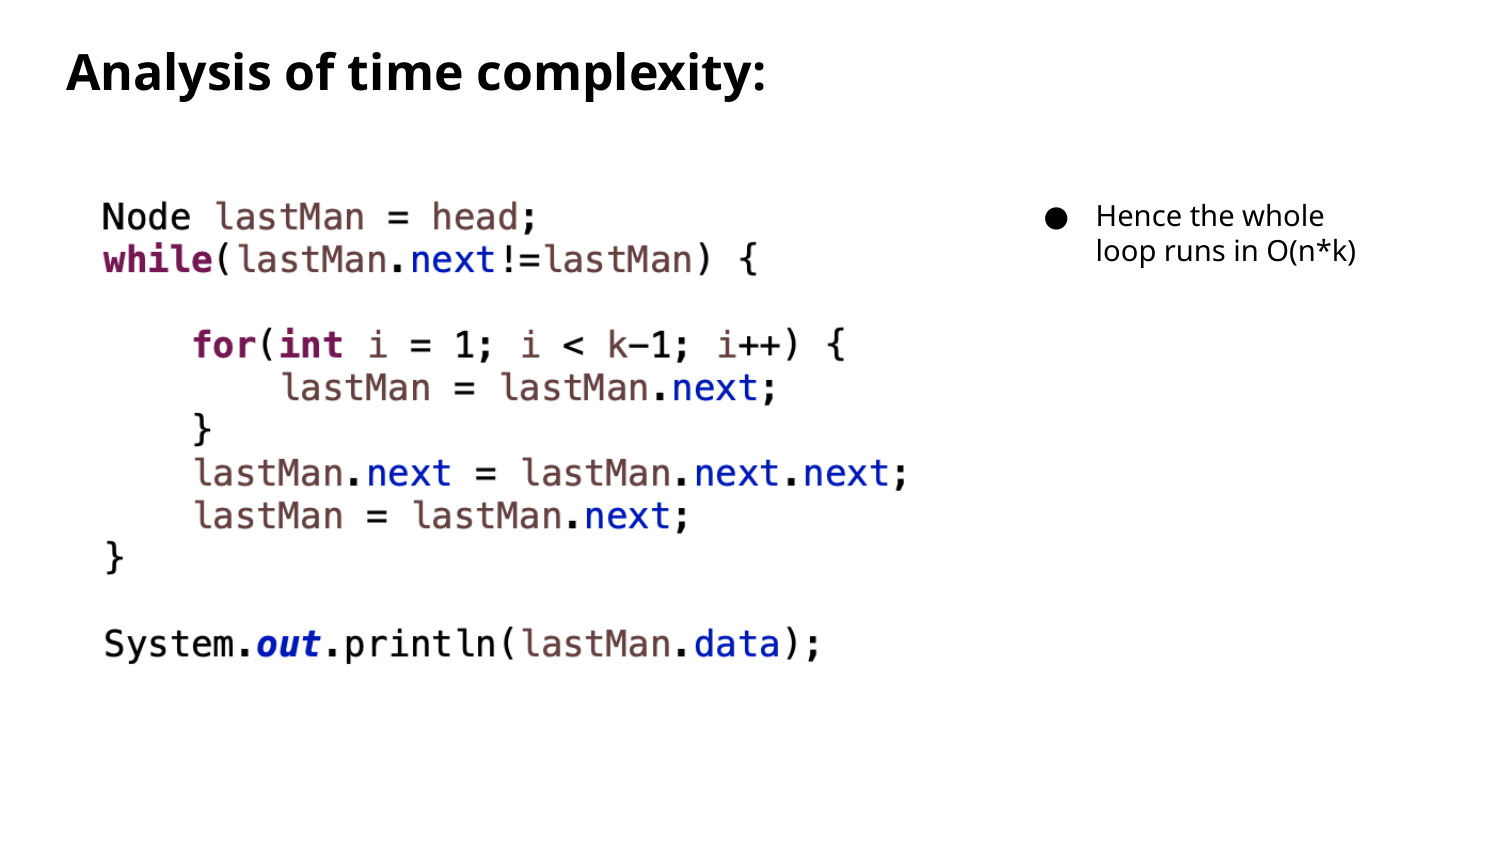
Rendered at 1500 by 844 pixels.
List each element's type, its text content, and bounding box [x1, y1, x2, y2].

picture [32, 159, 1031, 745]
title Analysis of time complexity: [51, 24, 1449, 128]
text_box Hence the whole loop runs in O(n*k) [1035, 182, 1374, 283]
